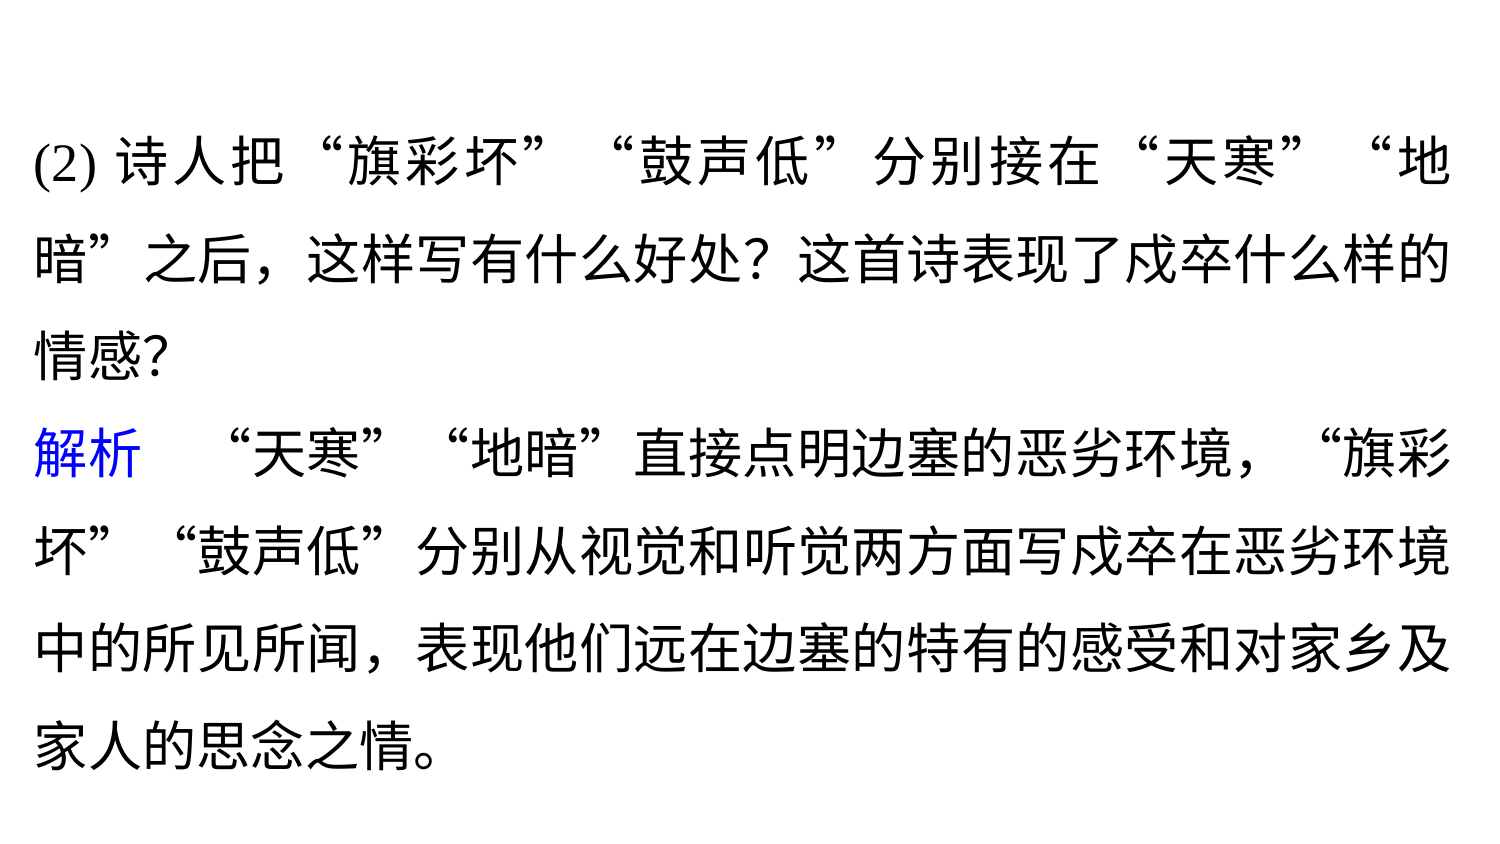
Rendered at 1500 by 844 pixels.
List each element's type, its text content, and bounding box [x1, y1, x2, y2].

text_box (2)诗人把“旗彩坏”“鼓声低”分别接在“天寒”“地暗”之后，这样写有什么好处？这首诗表现了戍卒什么样的情感？ 解析 “天寒”“地暗”直接点明边塞的恶劣环境，“旗彩坏”“鼓声低”分别从视觉和听觉两方面写戍卒在恶劣环境中的所见所闻，表现他们远在边塞的特有的感受和对家乡及家人的思念之情。 [19, 87, 1467, 785]
